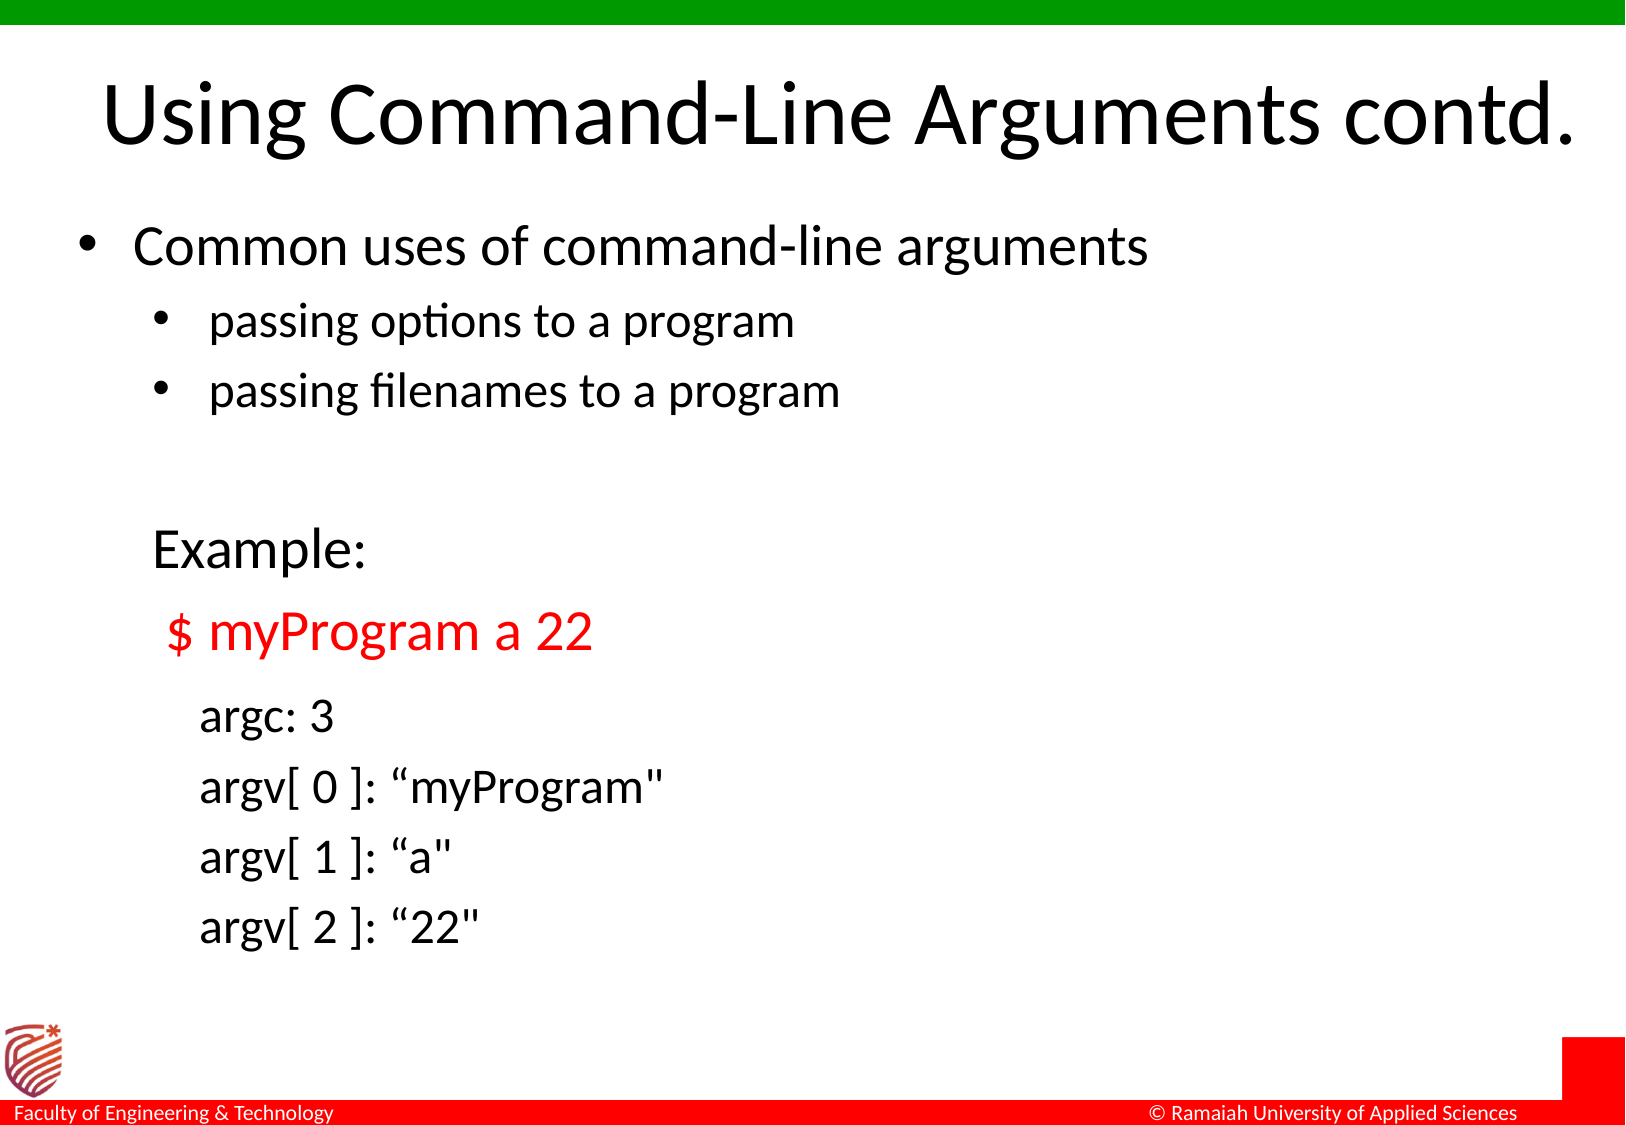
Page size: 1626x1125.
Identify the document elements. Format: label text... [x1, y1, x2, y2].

list Common uses of command-line arguments passing options to a program passing filenames to a program Example: $ myProgram a 22 argc: 3 argv[ 0 ]: “myProgram" argv[ 1 ]: “a" argv[ 2 ]: “22" [62, 200, 1504, 1050]
title Using Command-Line Arguments contd. [81, 45, 1600, 233]
picture [0, 1013, 69, 1100]
